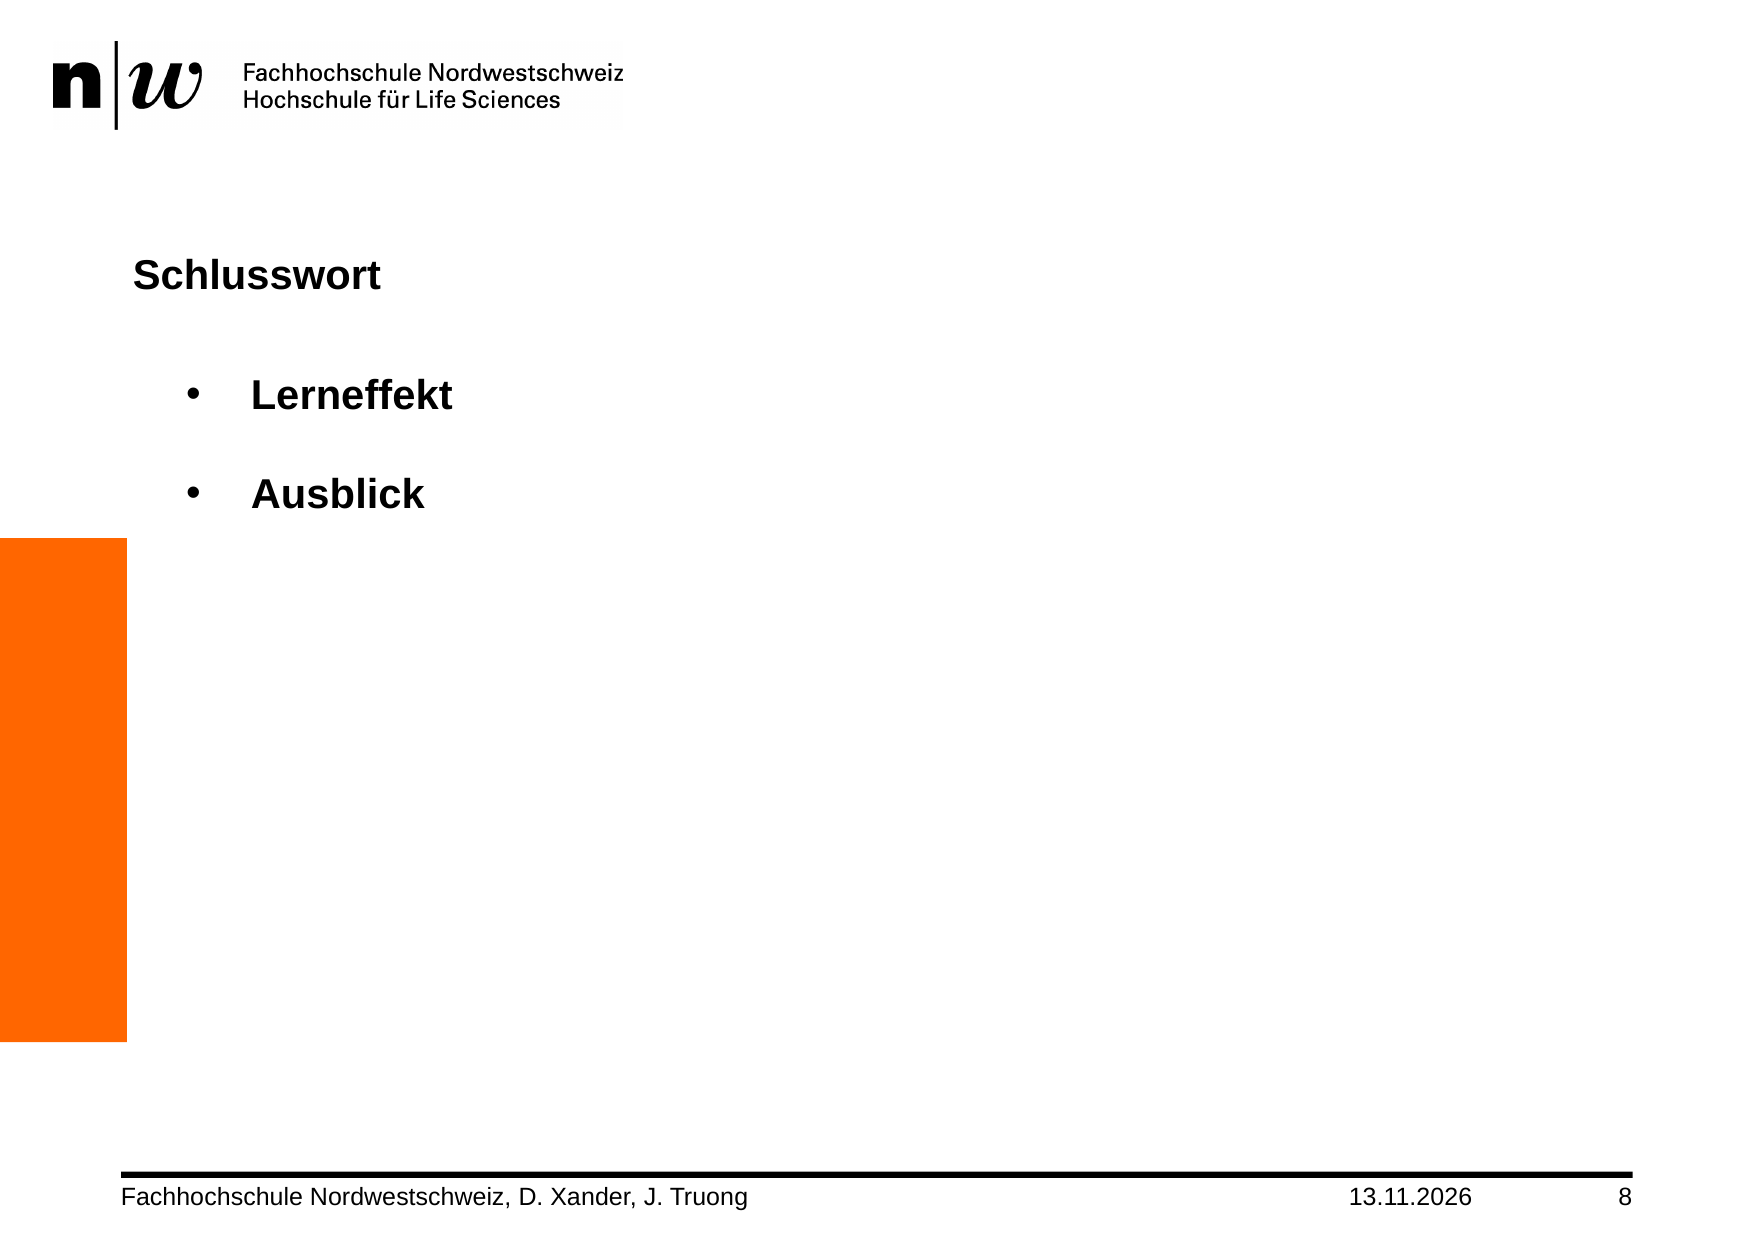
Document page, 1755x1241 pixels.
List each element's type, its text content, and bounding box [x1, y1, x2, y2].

picture [53, 41, 623, 130]
title Schlusswort [132, 247, 1633, 308]
slide_number 8 [1490, 1180, 1633, 1211]
list Lerneffekt Ausblick [168, 360, 1633, 1093]
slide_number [1349, 1180, 1490, 1211]
footer Fachhochschule Nordwestschweiz, D. Xander, J. Truong [120, 1180, 1349, 1211]
text_box [0, 538, 127, 1043]
